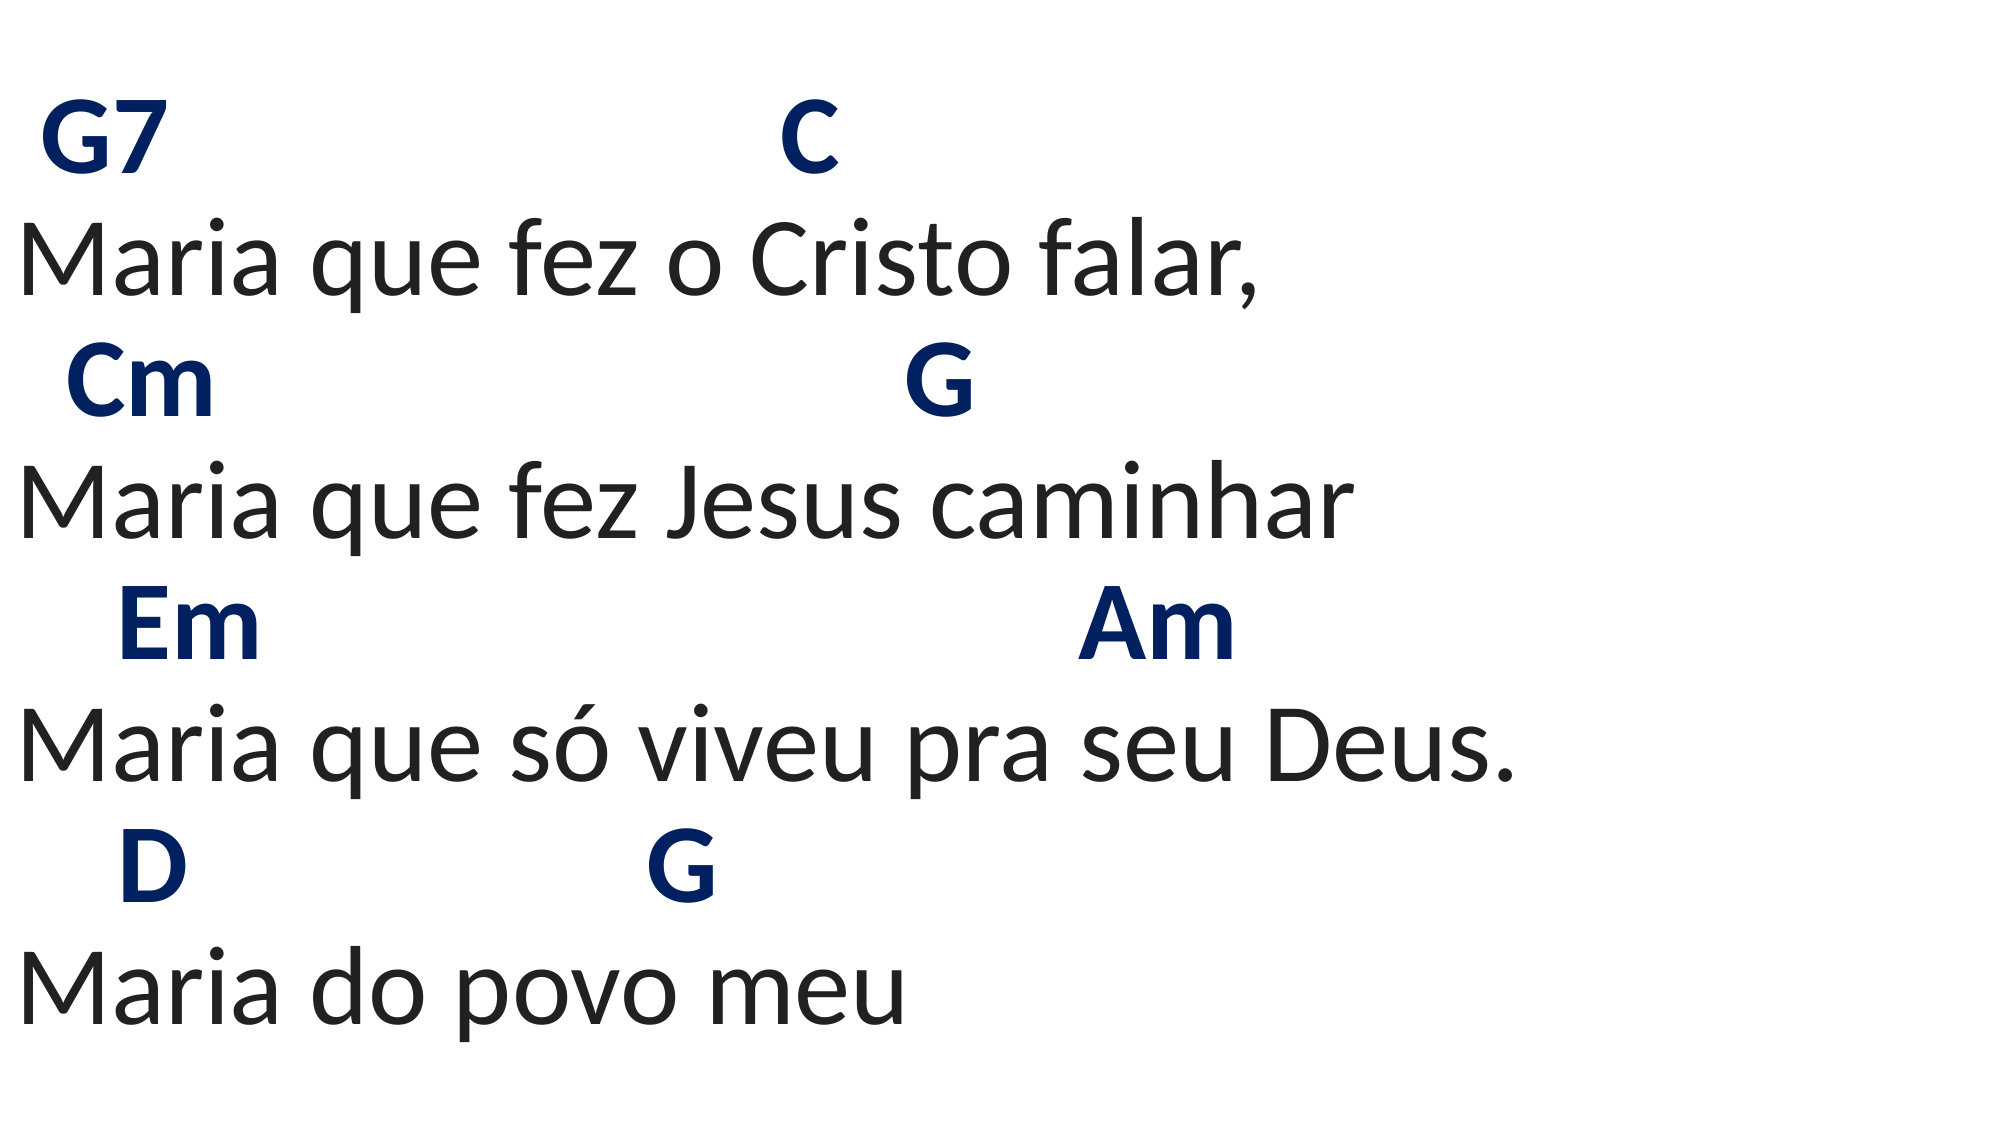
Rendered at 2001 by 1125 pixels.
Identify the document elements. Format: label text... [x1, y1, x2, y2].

title G7 C Maria que fez o Cristo falar, Cm G Maria que fez Jesus caminhar Em Am Maria que só viveu pra seu Deus. D G Maria do povo meu [0, 0, 2000, 1125]
